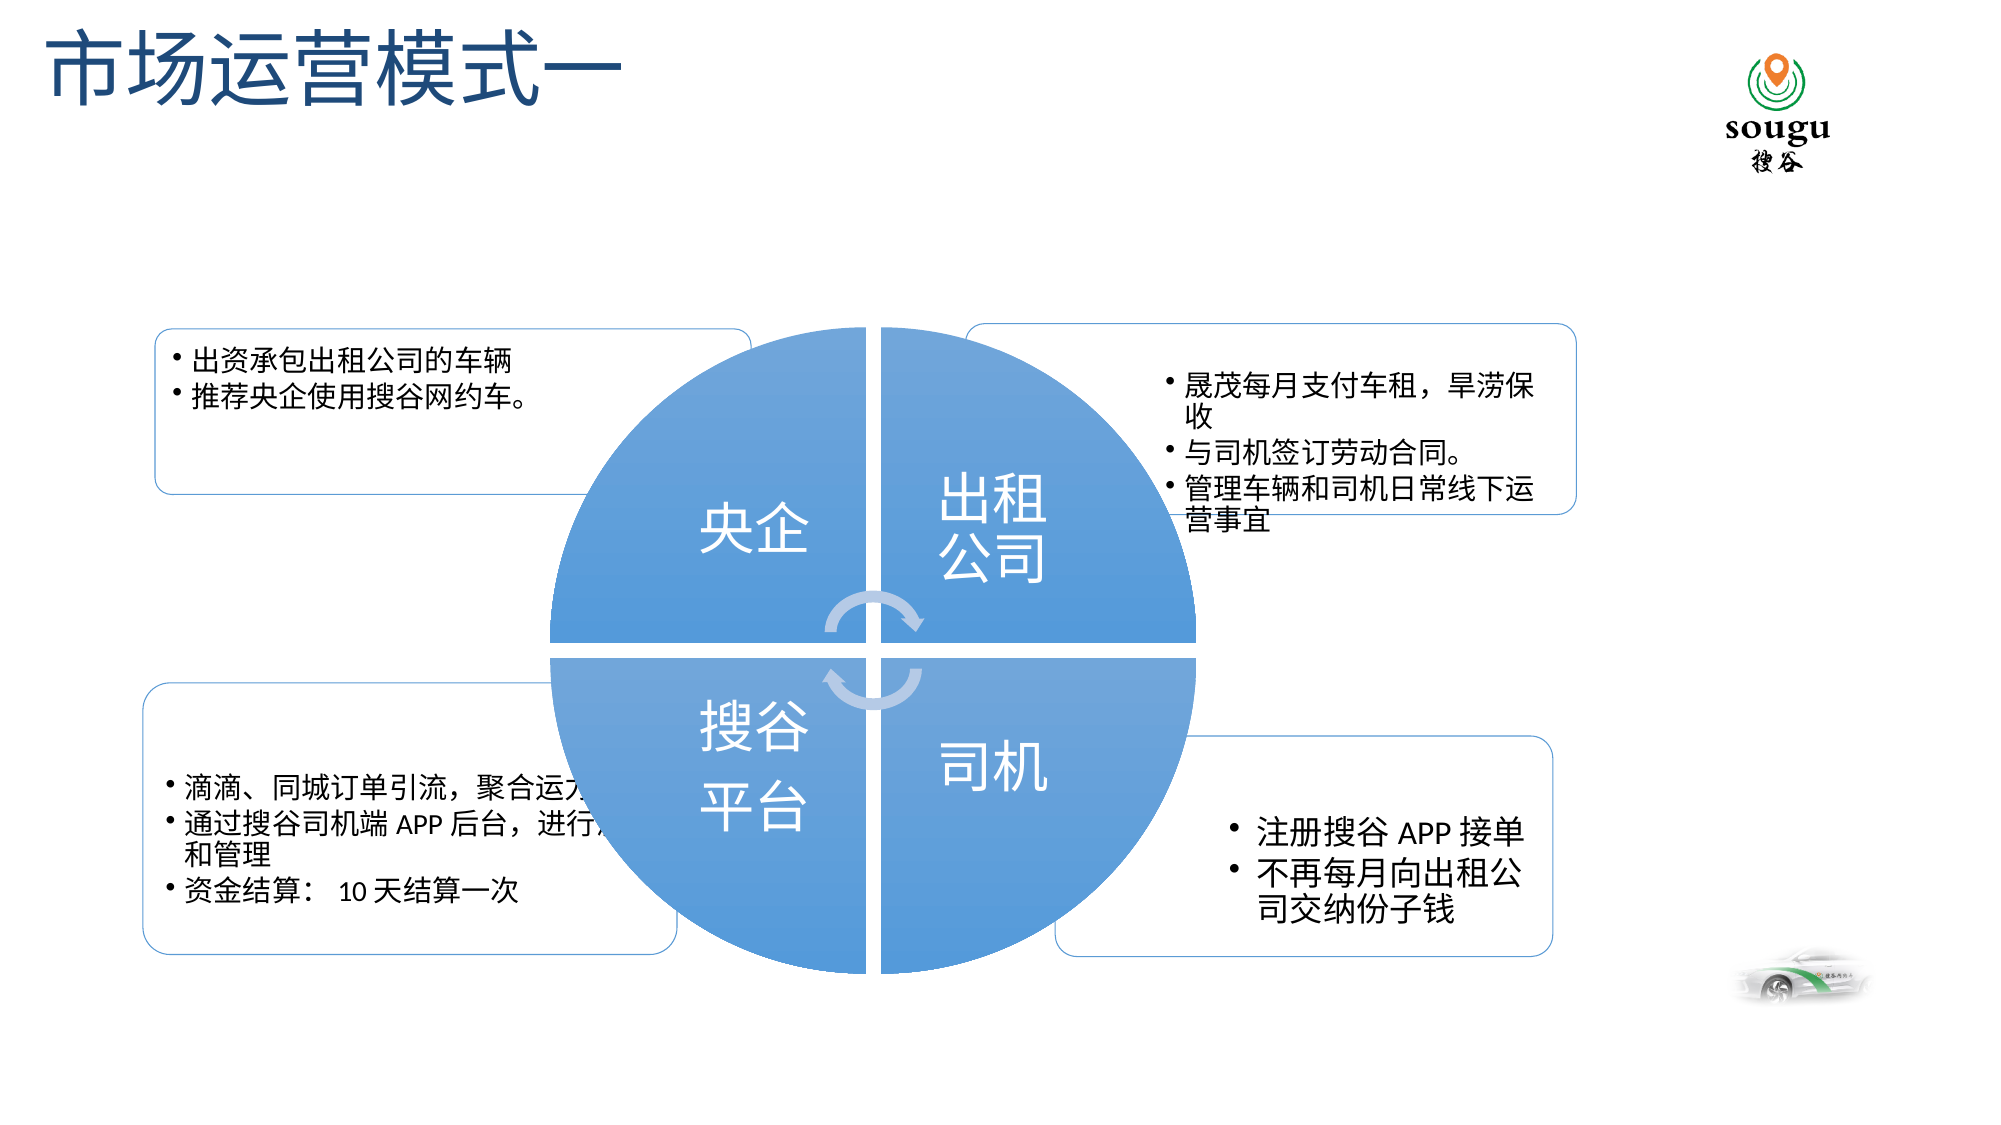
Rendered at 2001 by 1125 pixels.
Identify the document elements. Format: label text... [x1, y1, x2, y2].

text_box 市场运营模式一 [27, 9, 640, 124]
picture [1726, 53, 1830, 174]
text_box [114, 280, 1632, 1020]
picture [1687, 930, 1904, 1021]
